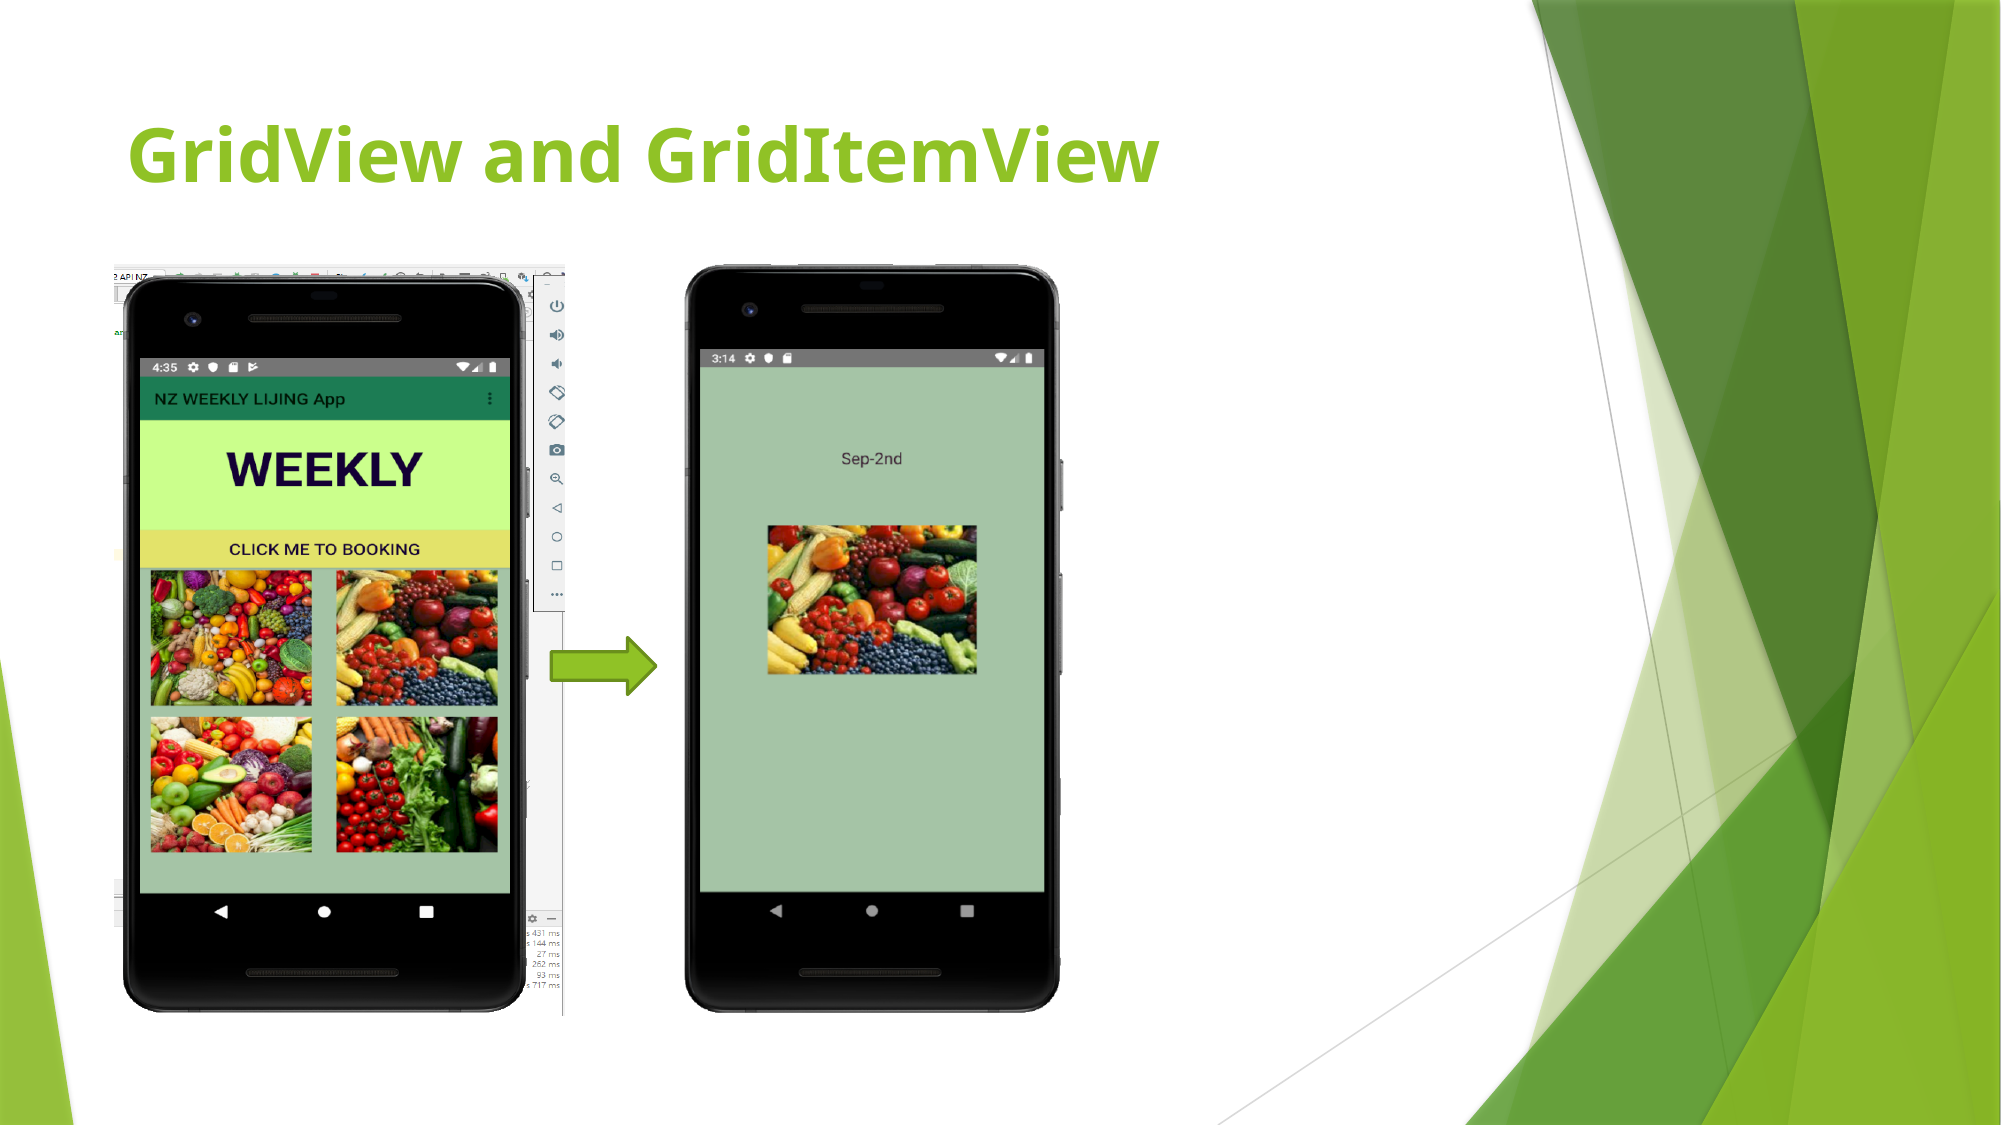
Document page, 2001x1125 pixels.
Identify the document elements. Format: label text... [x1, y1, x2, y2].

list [113, 263, 565, 1017]
title GridView and GridItemView [111, 99, 1522, 317]
text_box [568, 635, 650, 697]
picture [655, 263, 1092, 1030]
